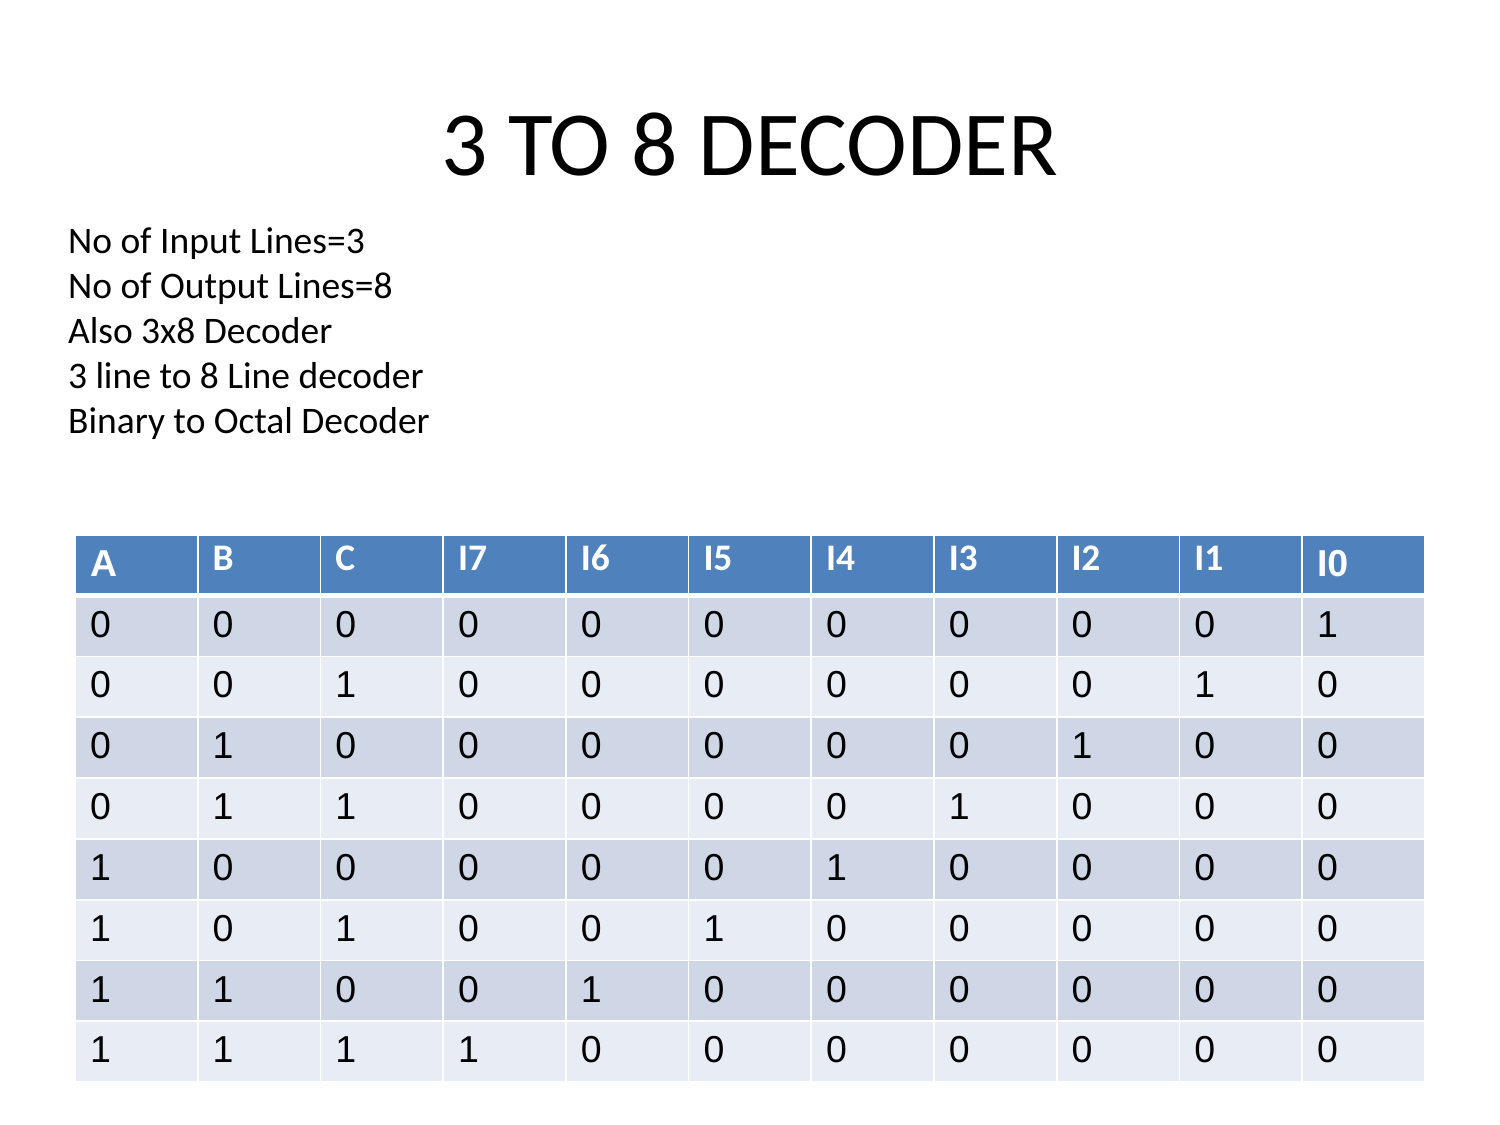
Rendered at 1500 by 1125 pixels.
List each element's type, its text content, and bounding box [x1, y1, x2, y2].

table_cell 0 [812, 961, 933, 1020]
table_cell 1 [1180, 657, 1301, 716]
table_cell 0 [199, 901, 320, 960]
table_cell 1 [812, 840, 933, 899]
table_cell 0 [1180, 840, 1301, 899]
table_cell 0 [935, 961, 1056, 1020]
table_cell 0 [321, 598, 442, 656]
table_cell 0 [1180, 1022, 1301, 1081]
table_cell 0 [1303, 718, 1424, 777]
table_cell 1 [321, 779, 442, 838]
table_cell 1 [1303, 598, 1424, 656]
table_cell 0 [812, 718, 933, 777]
table_cell 0 [199, 657, 320, 716]
table_cell 0 [1058, 598, 1179, 656]
table_cell 1 [199, 961, 320, 1020]
table_cell 0 [689, 961, 810, 1020]
table_cell 0 [321, 718, 442, 777]
table_cell 0 [321, 840, 442, 899]
table_cell 0 [689, 779, 810, 838]
table_cell 0 [199, 840, 320, 899]
table_cell 0 [76, 718, 197, 777]
table_cell 0 [567, 901, 688, 960]
table_header I3 [935, 536, 1056, 593]
table_cell 1 [321, 657, 442, 716]
table_cell 0 [1058, 840, 1179, 899]
table_cell 0 [567, 657, 688, 716]
table_cell 0 [444, 598, 565, 656]
table_cell 0 [1058, 1022, 1179, 1081]
table_cell 0 [444, 901, 565, 960]
table_header I7 [444, 536, 565, 593]
table_header I2 [1058, 536, 1179, 593]
table_cell 0 [935, 840, 1056, 899]
table_cell 0 [444, 961, 565, 1020]
table_cell 0 [1180, 718, 1301, 777]
table_header I4 [812, 536, 933, 593]
table_header I1 [1180, 536, 1301, 593]
table_cell 0 [1058, 961, 1179, 1020]
table_cell 0 [1058, 657, 1179, 716]
table_cell 1 [199, 718, 320, 777]
table_cell 0 [1180, 961, 1301, 1020]
table_cell 0 [567, 779, 688, 838]
table_cell 0 [689, 657, 810, 716]
table_cell 0 [812, 1022, 933, 1081]
table_cell 0 [689, 1022, 810, 1081]
table_cell 0 [567, 840, 688, 899]
table_cell 0 [1058, 779, 1179, 838]
title 3 TO 8 DECODER [75, 45, 1425, 233]
table_header I5 [689, 536, 810, 593]
table_cell 0 [76, 657, 197, 716]
table_header A [76, 536, 197, 593]
table_cell 0 [1303, 840, 1424, 899]
table_cell 1 [444, 1022, 565, 1081]
table_cell 0 [1303, 961, 1424, 1020]
table_cell 0 [689, 598, 810, 656]
table_cell 0 [1180, 779, 1301, 838]
table_cell 0 [812, 901, 933, 960]
table_cell 0 [444, 840, 565, 899]
table_cell 0 [1303, 901, 1424, 960]
table_cell 0 [444, 657, 565, 716]
table_cell 0 [812, 598, 933, 656]
table_cell 0 [444, 718, 565, 777]
table_cell 1 [321, 1022, 442, 1081]
text_box No of Input Lines=3 No of Output Lines=8 Also 3x8 Decoder 3 line to 8 Line decoder Binary to Octal Decoder [53, 208, 1400, 448]
table_cell 0 [935, 598, 1056, 656]
table_cell 0 [935, 718, 1056, 777]
table_cell 0 [1303, 779, 1424, 838]
table_cell 0 [199, 598, 320, 656]
table_header B [199, 536, 320, 593]
table_cell 1 [199, 1022, 320, 1081]
table_cell 0 [1303, 1022, 1424, 1081]
table_cell 1 [76, 840, 197, 899]
table_cell 0 [567, 598, 688, 656]
table_cell 0 [321, 961, 442, 1020]
table_cell 0 [935, 1022, 1056, 1081]
table_cell 0 [444, 779, 565, 838]
table_cell 1 [76, 1022, 197, 1081]
table_cell 0 [689, 718, 810, 777]
table_cell 1 [689, 901, 810, 960]
table_cell 1 [199, 779, 320, 838]
table_cell 0 [812, 657, 933, 716]
table_cell 0 [1058, 901, 1179, 960]
table_cell 0 [1303, 657, 1424, 716]
table_cell 0 [76, 779, 197, 838]
table_cell 0 [812, 779, 933, 838]
table_cell 1 [935, 779, 1056, 838]
table_cell 0 [567, 718, 688, 777]
table_cell 0 [935, 901, 1056, 960]
table_cell 0 [1180, 598, 1301, 656]
table_cell 0 [76, 598, 197, 656]
table_header C [321, 536, 442, 593]
table_cell 0 [567, 1022, 688, 1081]
table_cell 0 [935, 657, 1056, 716]
table_header I0 [1303, 536, 1424, 593]
table_cell 1 [76, 961, 197, 1020]
table_cell 1 [321, 901, 442, 960]
table_cell 0 [1180, 901, 1301, 960]
table_cell 1 [567, 961, 688, 1020]
table_cell 1 [76, 901, 197, 960]
table_cell 1 [1058, 718, 1179, 777]
table_header I6 [567, 536, 688, 593]
table_cell 0 [689, 840, 810, 899]
